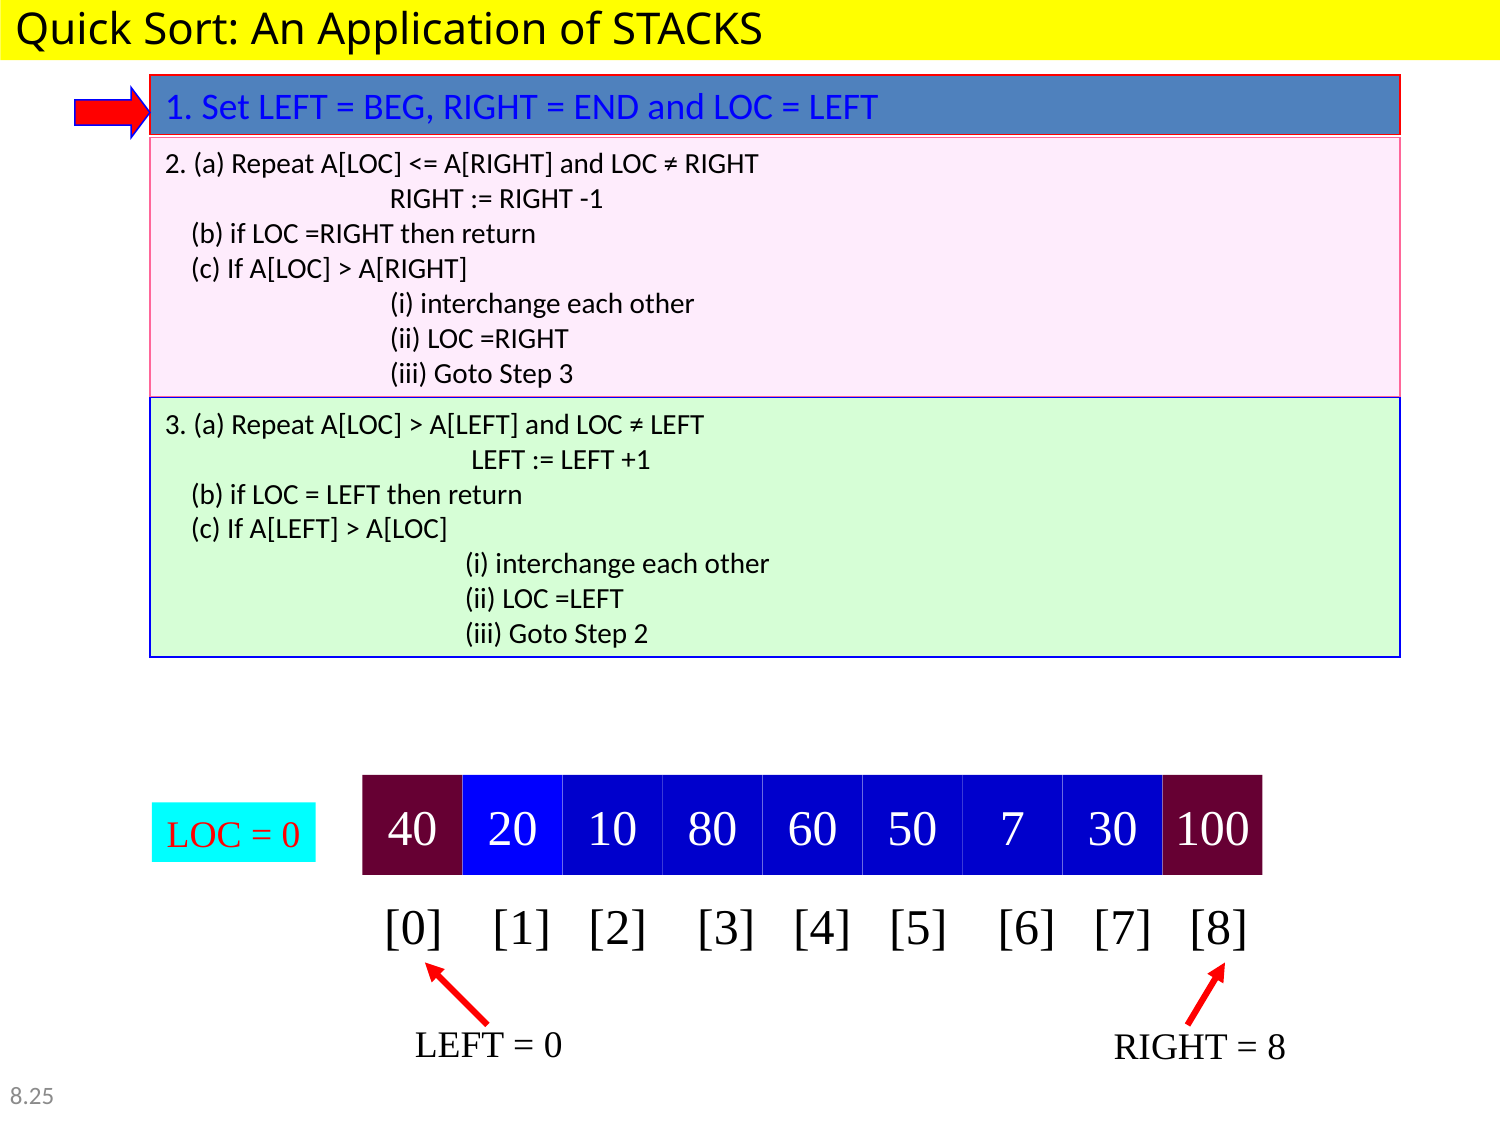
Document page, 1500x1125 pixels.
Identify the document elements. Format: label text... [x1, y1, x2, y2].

text_box Quick Sort: An Application of STACKS [0, 0, 1500, 61]
text_box RIGHT = 8 [1074, 1014, 1325, 1075]
text_box 1. Set LEFT = BEG, RIGHT = END and LOC = LEFT [150, 74, 1400, 135]
slide_number 8.25 [0, 1063, 119, 1125]
text_box LEFT = 0 [399, 1034, 663, 1073]
text_box [74, 87, 150, 138]
text_box 2. (a) Repeat A[LOC] <= A[RIGHT] and LOC ≠ RIGHT RIGHT := RIGHT -1 (b) if LOC =RIGHT then return (c) If A[LOC] > A[RIGHT] (i) interchange each other (ii) LOC =RIGHT (iii) Goto Step 3 [150, 137, 1400, 397]
text_box 3. (a) Repeat A[LOC] > A[LEFT] and LOC ≠ LEFT LEFT := LEFT +1 (b) if LOC = LEFT then return (c) If A[LEFT] > A[LOC] (i) interchange each other (ii) LOC =LEFT (iii) Goto Step 2 [150, 397, 1400, 658]
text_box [148, 774, 1263, 1026]
